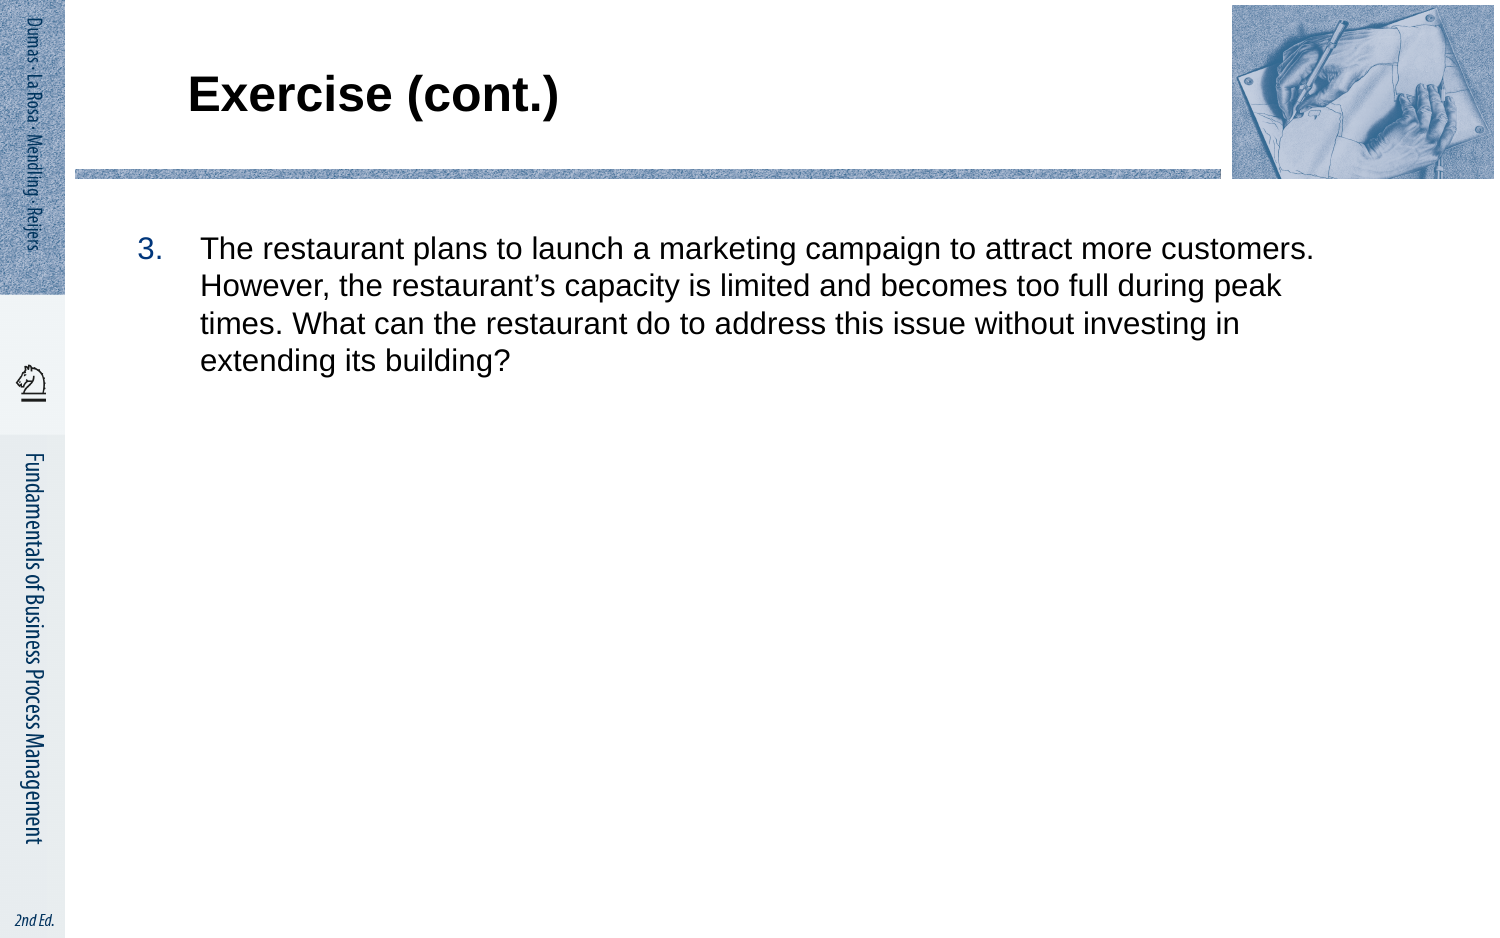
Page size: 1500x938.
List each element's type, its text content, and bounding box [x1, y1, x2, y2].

picture [0, 0, 65, 938]
title Exercise (cont.) [187, 37, 1313, 146]
picture [75, 169, 1221, 179]
picture [1232, 5, 1494, 179]
list The restaurant plans to launch a marketing campaign to attract more customers. However, the restaurant’s capacity is limited and becomes too full during peak times. What can the restaurant do to address this issue without investing in extending its building? [75, 220, 1349, 854]
